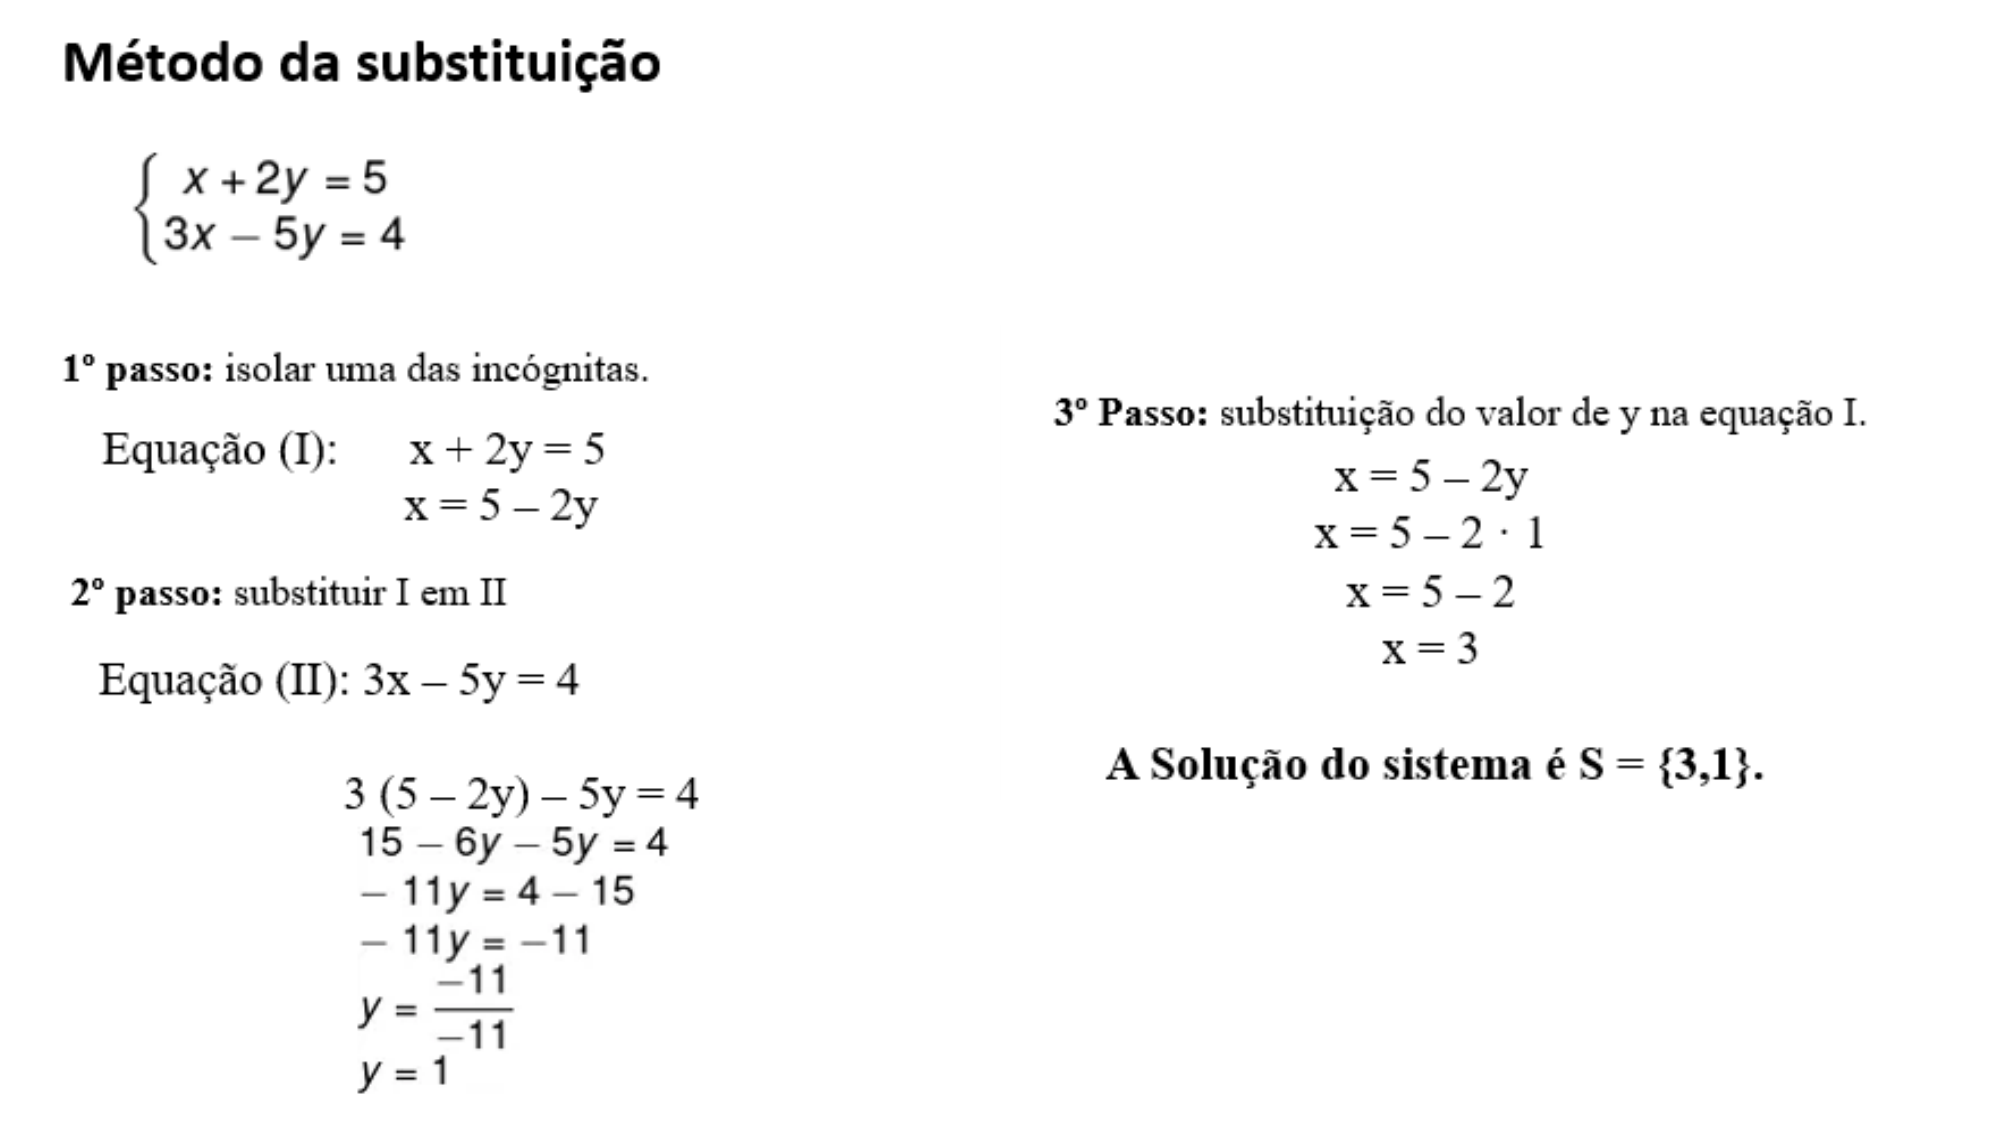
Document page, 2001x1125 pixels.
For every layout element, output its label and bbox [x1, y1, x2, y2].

picture [999, 325, 1941, 825]
picture [0, 0, 916, 1125]
